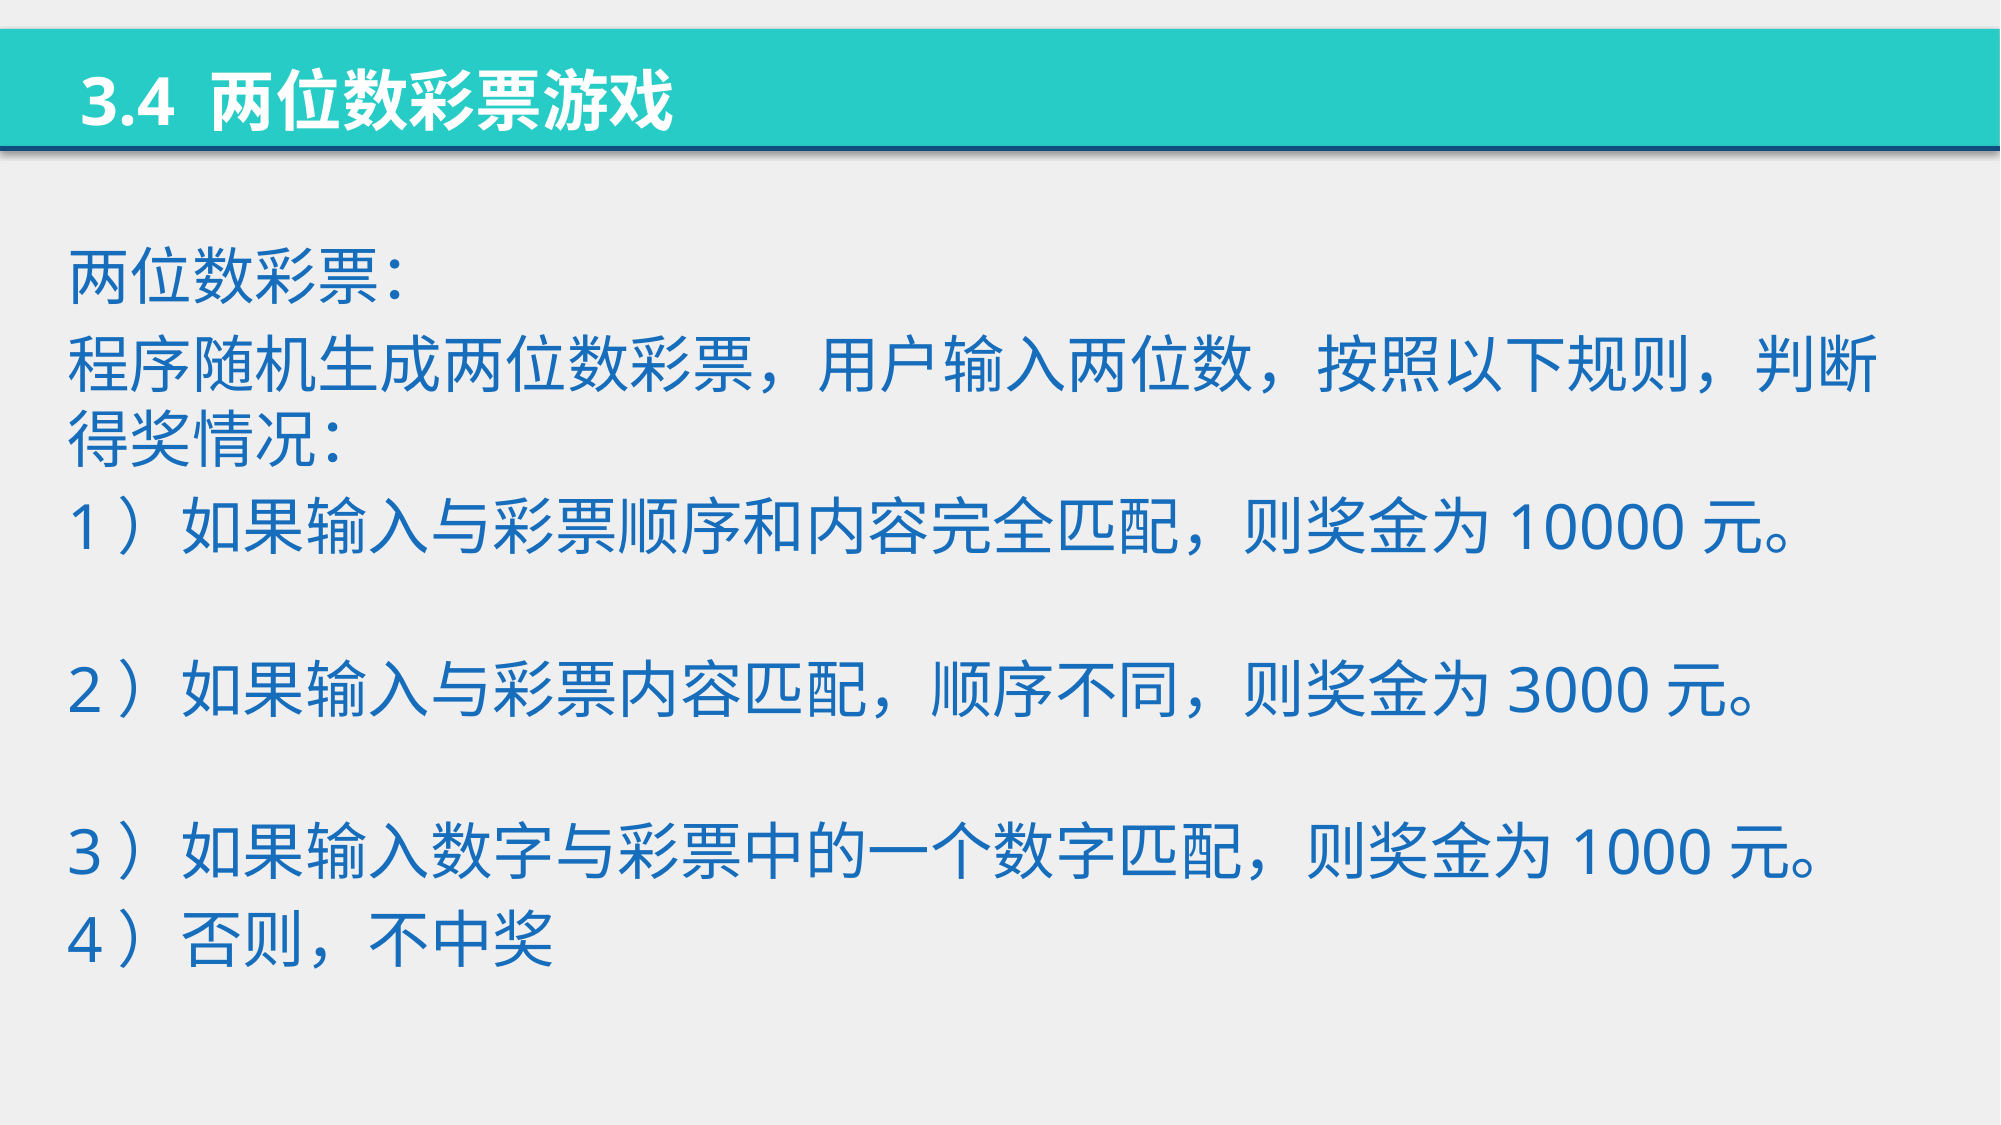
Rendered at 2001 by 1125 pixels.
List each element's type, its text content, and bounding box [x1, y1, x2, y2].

text_box 3.4 两位数彩票游戏 [65, 50, 1067, 146]
text_box 两位数彩票： 程序随机生成两位数彩票，用户输入两位数，按照以下规则，判断得奖情况： 1）如果输入与彩票顺序和内容完全匹配，则奖金为10000元。 2）如果输入与彩票内容匹配，顺序不同，则奖金为3000元。 3）如果输入数字与彩票中的一个数字匹配，则奖金为1000元。 4）否则，不中奖 [52, 230, 1948, 848]
text_box [0, 28, 2000, 146]
